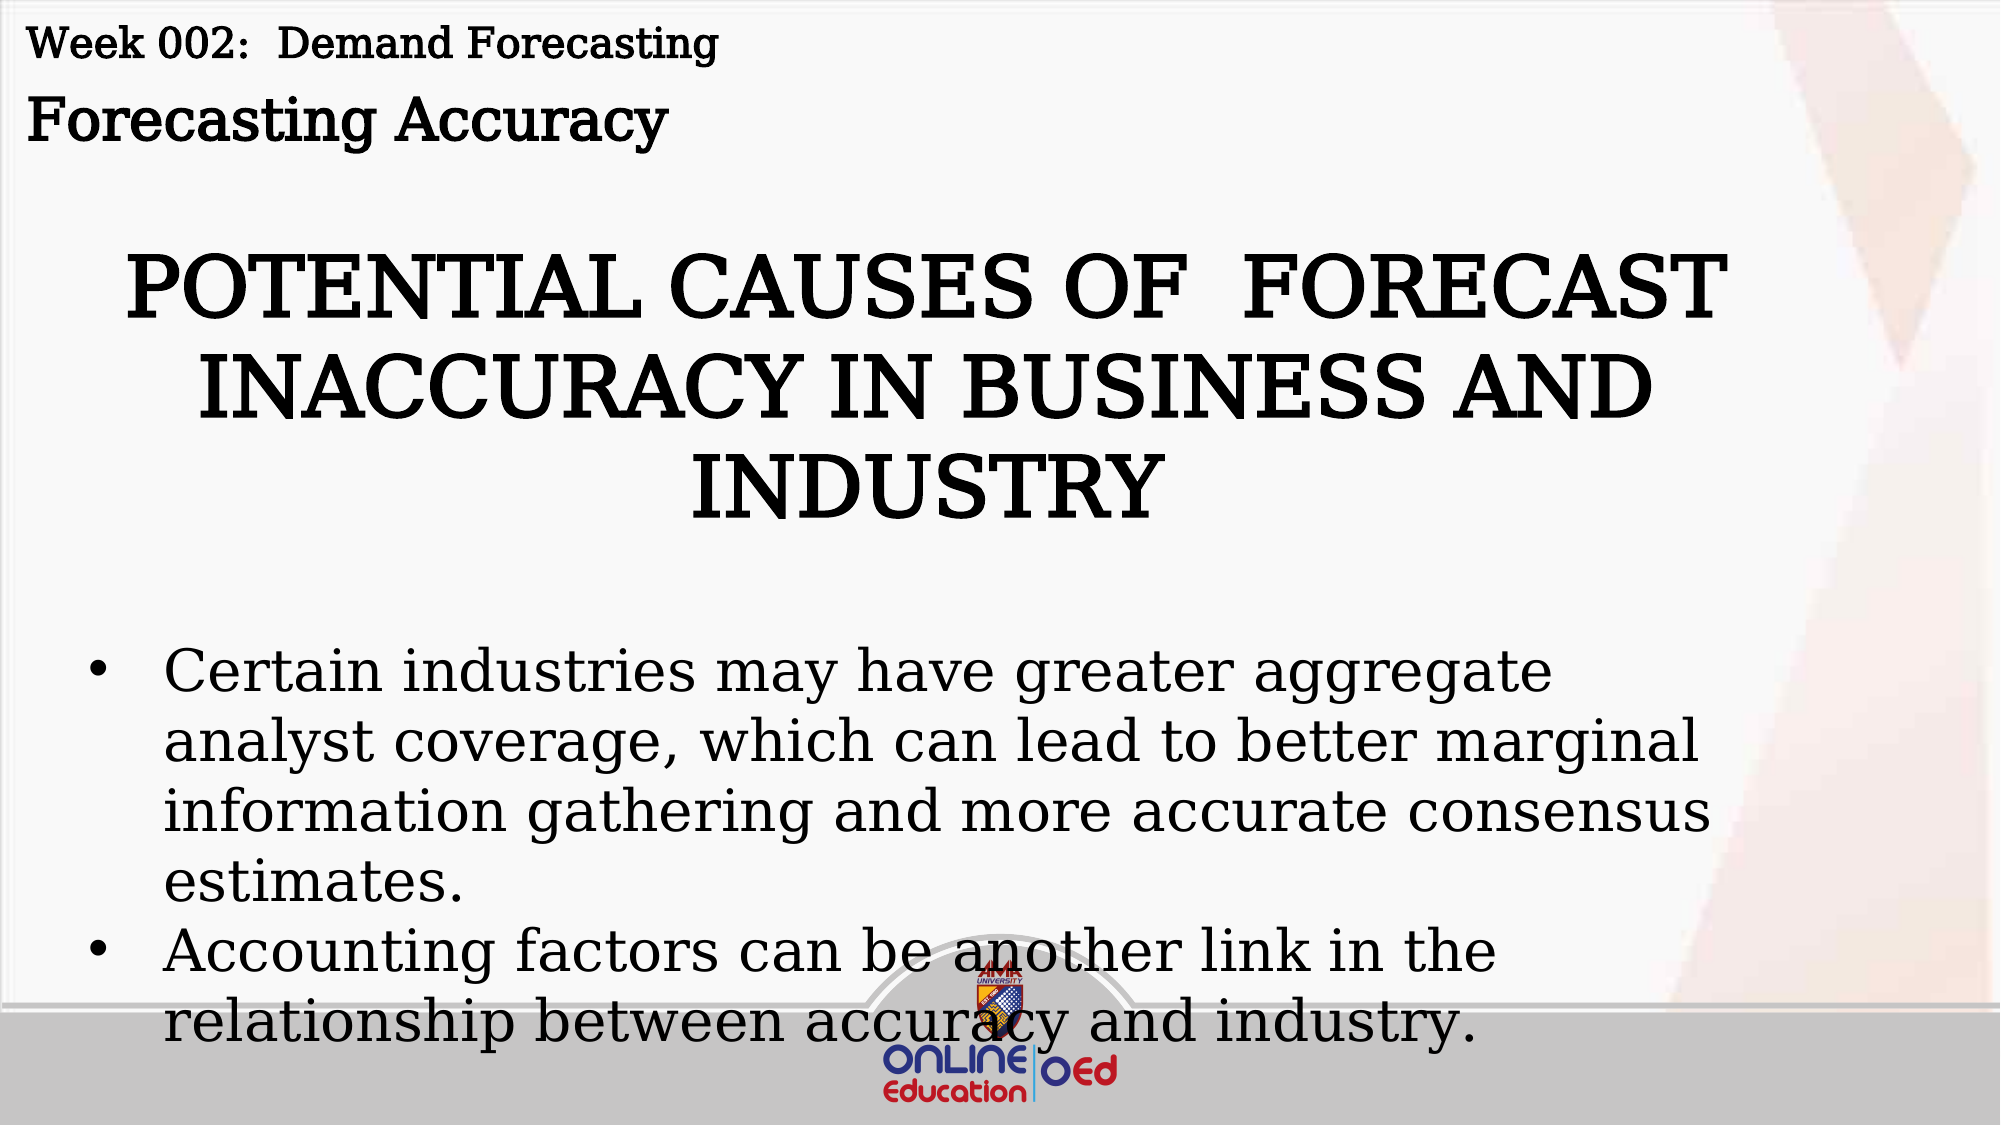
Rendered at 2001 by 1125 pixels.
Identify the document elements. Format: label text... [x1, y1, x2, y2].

text_box Forecasting Accuracy [11, 74, 1984, 159]
text_box Week 002: Demand Forecasting [11, 8, 1984, 74]
text_box POTENTIAL CAUSES OF FORECAST INACCURACY IN BUSINESS AND INDUSTRY Certain industries may have greater aggregate analyst coverage, which can lead to better marginal information gathering and more accurate consensus estimates. Accounting factors can be another link in the relationship between accuracy and industry. [73, 225, 1779, 1125]
picture [0, 0, 2001, 1125]
